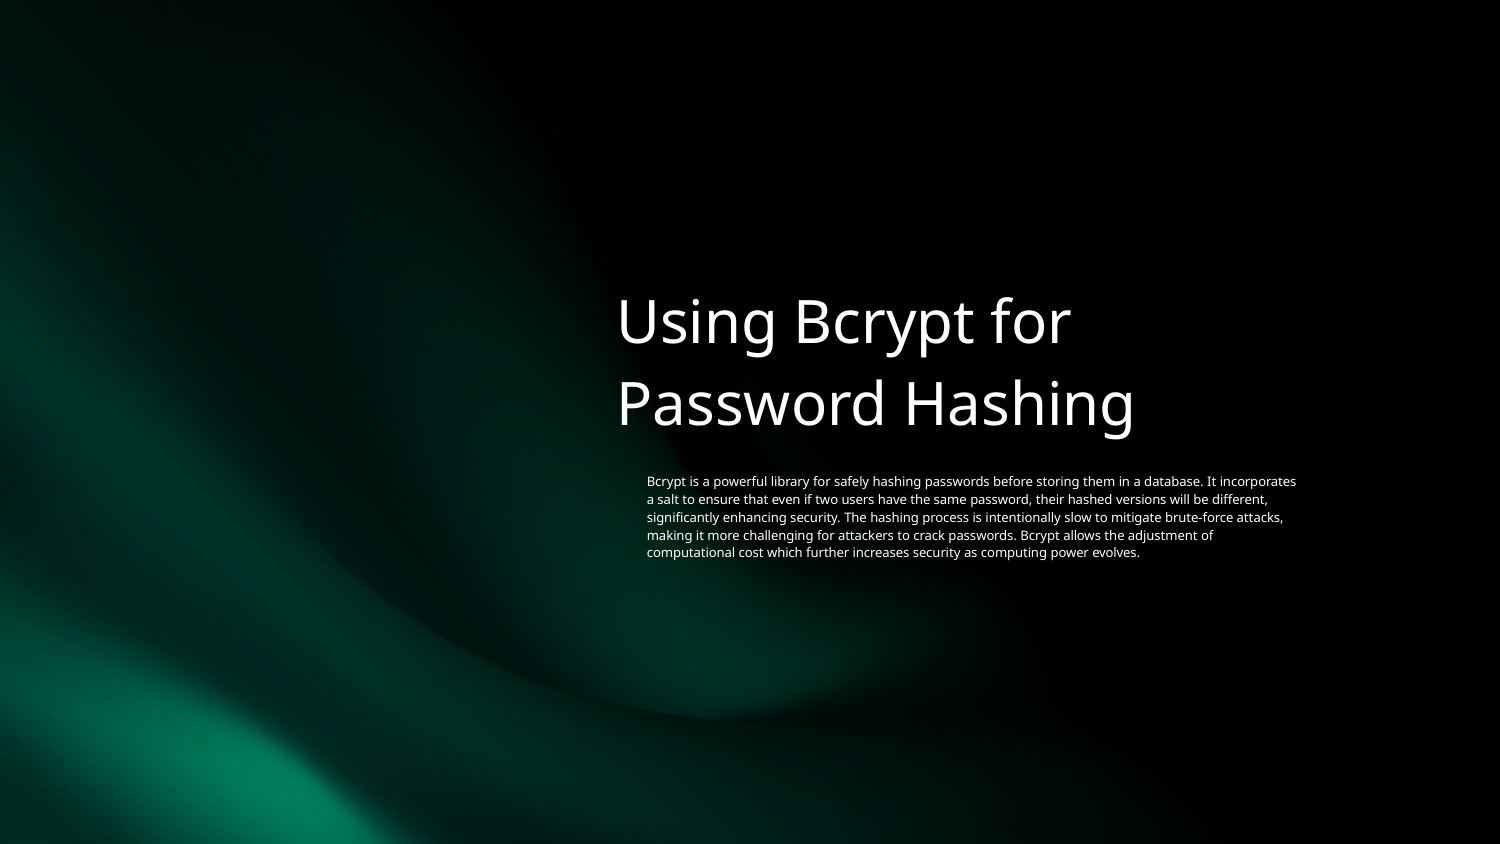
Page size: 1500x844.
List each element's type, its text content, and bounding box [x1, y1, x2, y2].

subtitle Bcrypt is a powerful library for safely hashing passwords before storing them in a database. It incorporates a salt to ensure that even if two users have the same password, their hashed versions will be different, significantly enhancing security. The hashing process is intentionally slow to mitigate brute-force attacks, making it more challenging for attackers to crack passwords. Bcrypt allows the adjustment of computational cost which further increases security as computing power evolves. [601, 457, 1321, 580]
title Using Bcrypt for Password Hashing [601, 262, 1321, 457]
picture [0, 0, 1500, 844]
